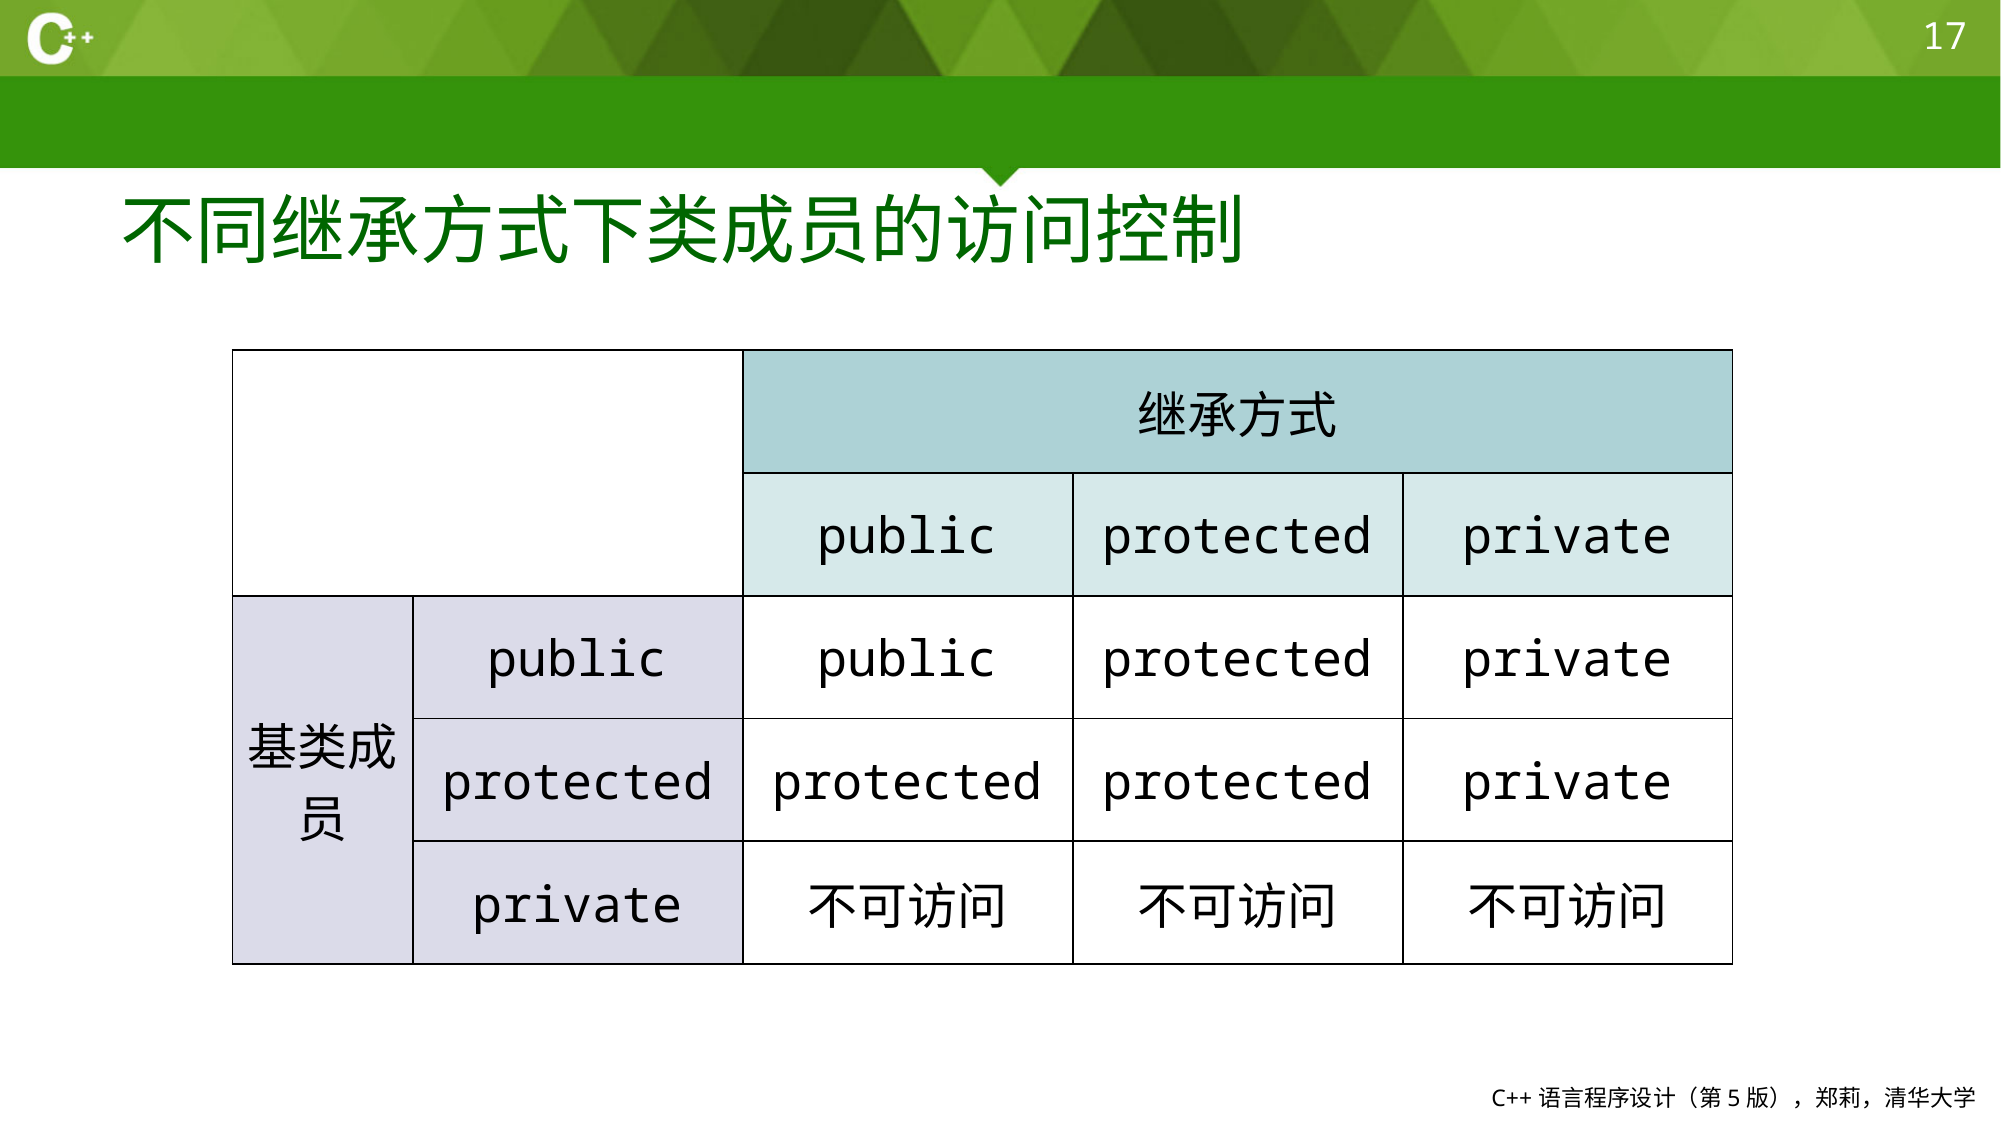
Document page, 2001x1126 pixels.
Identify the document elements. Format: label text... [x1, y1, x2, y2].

table_cell protected [1074, 719, 1402, 840]
table_cell 不可访问 [1074, 842, 1402, 963]
table_cell 基类成员 [233, 597, 412, 963]
picture [0, 0, 2001, 1126]
table_cell 不可访问 [1404, 842, 1732, 963]
table_cell private [1404, 474, 1732, 595]
table_cell protected [414, 719, 742, 840]
table_cell public [414, 597, 742, 718]
title 不同继承方式下类成员的访问控制 [99, 139, 1901, 315]
table_cell private [1404, 719, 1732, 840]
table_cell public [744, 597, 1072, 718]
table_cell private [1404, 597, 1732, 718]
table_cell protected [1074, 474, 1402, 595]
table_cell protected [1074, 597, 1402, 718]
table_header [233, 351, 742, 595]
slide_number 17 [1531, 7, 1983, 68]
table_header 继承方式 [744, 351, 1732, 472]
table_cell 不可访问 [744, 842, 1072, 963]
table_cell public [744, 474, 1072, 595]
table_cell private [414, 842, 742, 963]
table_cell protected [744, 719, 1072, 840]
